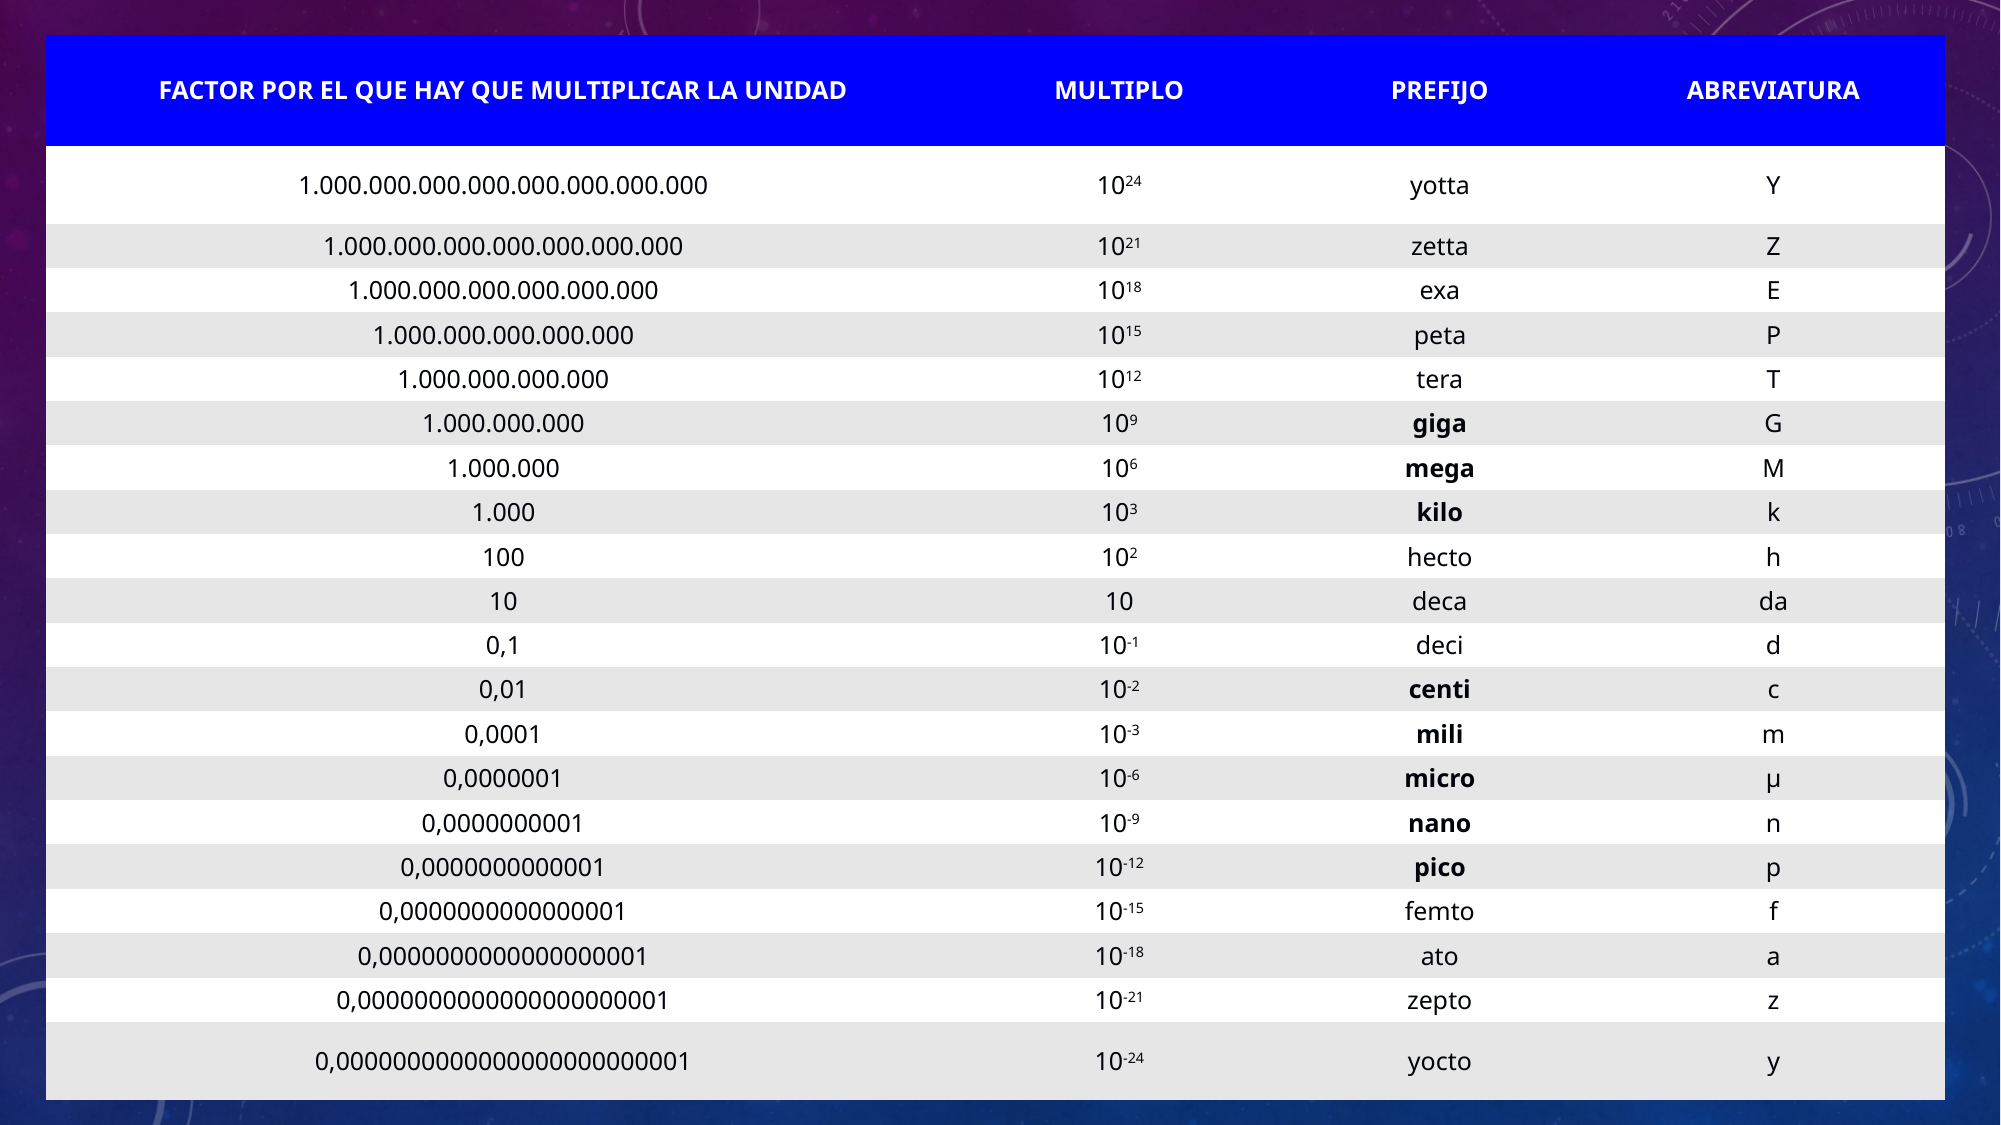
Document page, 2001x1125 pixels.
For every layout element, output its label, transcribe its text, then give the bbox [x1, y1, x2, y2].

table_cell 0,0000000000000000000001 [46, 978, 961, 1022]
table_cell f [1602, 889, 1945, 933]
table_cell zepto [1278, 978, 1602, 1022]
table_cell 1.000.000.000.000.000.000 [46, 268, 961, 312]
table_cell 10-3 [961, 711, 1278, 756]
table_cell 1018 [961, 268, 1278, 312]
table_cell h [1602, 534, 1945, 578]
table_cell tera [1278, 357, 1602, 401]
table_cell P [1602, 312, 1945, 357]
table_cell 10-2 [961, 667, 1278, 711]
table_cell micro [1278, 756, 1602, 800]
table_cell 1.000.000.000.000.000 [46, 312, 961, 357]
table_cell giga [1278, 401, 1602, 445]
table_cell 10-21 [961, 978, 1278, 1022]
table_cell 1.000.000.000.000.000.000.000.000 [46, 146, 961, 224]
table_cell 10-15 [961, 889, 1278, 933]
table_cell 1015 [961, 312, 1278, 357]
table_cell 1.000.000.000 [46, 401, 961, 445]
table_cell mega [1278, 445, 1602, 490]
table_cell 10-9 [961, 800, 1278, 844]
table_cell k [1602, 490, 1945, 534]
table_cell deci [1278, 623, 1602, 667]
table_cell 102 [961, 534, 1278, 578]
table_cell yocto [1278, 1022, 1602, 1100]
table_cell 10 [961, 578, 1278, 623]
table_cell 1.000.000.000.000.000.000.000 [46, 224, 961, 268]
table_cell 0,0000000000000000001 [46, 933, 961, 978]
table_cell 10-12 [961, 844, 1278, 889]
table_cell n [1602, 800, 1945, 844]
table_cell 0,0000000000000000000000001 [46, 1022, 961, 1100]
table_header ABREVIATURA [1602, 35, 1945, 146]
table_cell 0,0000000001 [46, 800, 961, 844]
table_cell 1.000.000 [46, 445, 961, 490]
table_cell zetta [1278, 224, 1602, 268]
table_cell M [1602, 445, 1945, 490]
table_cell nano [1278, 800, 1602, 844]
table_cell E [1602, 268, 1945, 312]
table_cell 103 [961, 490, 1278, 534]
table_cell 10-24 [961, 1022, 1278, 1100]
table_cell d [1602, 623, 1945, 667]
table_cell femto [1278, 889, 1602, 933]
table_cell mili [1278, 711, 1602, 756]
table_cell 1024 [961, 146, 1278, 224]
table_cell peta [1278, 312, 1602, 357]
table_cell 1012 [961, 357, 1278, 401]
table_cell 0,1 [46, 623, 961, 667]
table_cell 1.000 [46, 490, 961, 534]
table_cell 109 [961, 401, 1278, 445]
table_header MULTIPLO [961, 35, 1278, 146]
table_cell 10-18 [961, 933, 1278, 978]
picture [0, 0, 2001, 1125]
table_cell 10-1 [961, 623, 1278, 667]
table_cell 106 [961, 445, 1278, 490]
table_cell yotta [1278, 146, 1602, 224]
table_cell 0,0001 [46, 711, 961, 756]
table_cell m [1602, 711, 1945, 756]
table_cell G [1602, 401, 1945, 445]
table_cell pico [1278, 844, 1602, 889]
table_cell 0,0000000000001 [46, 844, 961, 889]
table_cell 0,0000001 [46, 756, 961, 800]
table_cell p [1602, 844, 1945, 889]
table_cell y [1602, 1022, 1945, 1100]
table_cell c [1602, 667, 1945, 711]
table_cell hecto [1278, 534, 1602, 578]
table_cell 100 [46, 534, 961, 578]
table_cell centi [1278, 667, 1602, 711]
table_cell deca [1278, 578, 1602, 623]
table_cell exa [1278, 268, 1602, 312]
table_cell kilo [1278, 490, 1602, 534]
table_cell 0,01 [46, 667, 961, 711]
table_header PREFIJO [1278, 35, 1602, 146]
table_cell 1.000.000.000.000 [46, 357, 961, 401]
table_cell 10 [46, 578, 961, 623]
table_cell Z [1602, 224, 1945, 268]
table_header FACTOR POR EL QUE HAY QUE MULTIPLICAR LA UNIDAD [46, 35, 961, 146]
table_cell T [1602, 357, 1945, 401]
table_cell μ [1602, 756, 1945, 800]
table_cell 10-6 [961, 756, 1278, 800]
table_cell z [1602, 978, 1945, 1022]
table_cell 0,0000000000000001 [46, 889, 961, 933]
table_cell 1021 [961, 224, 1278, 268]
table_cell ato [1278, 933, 1602, 978]
table_cell da [1602, 578, 1945, 623]
table_cell a [1602, 933, 1945, 978]
table_cell Y [1602, 146, 1945, 224]
